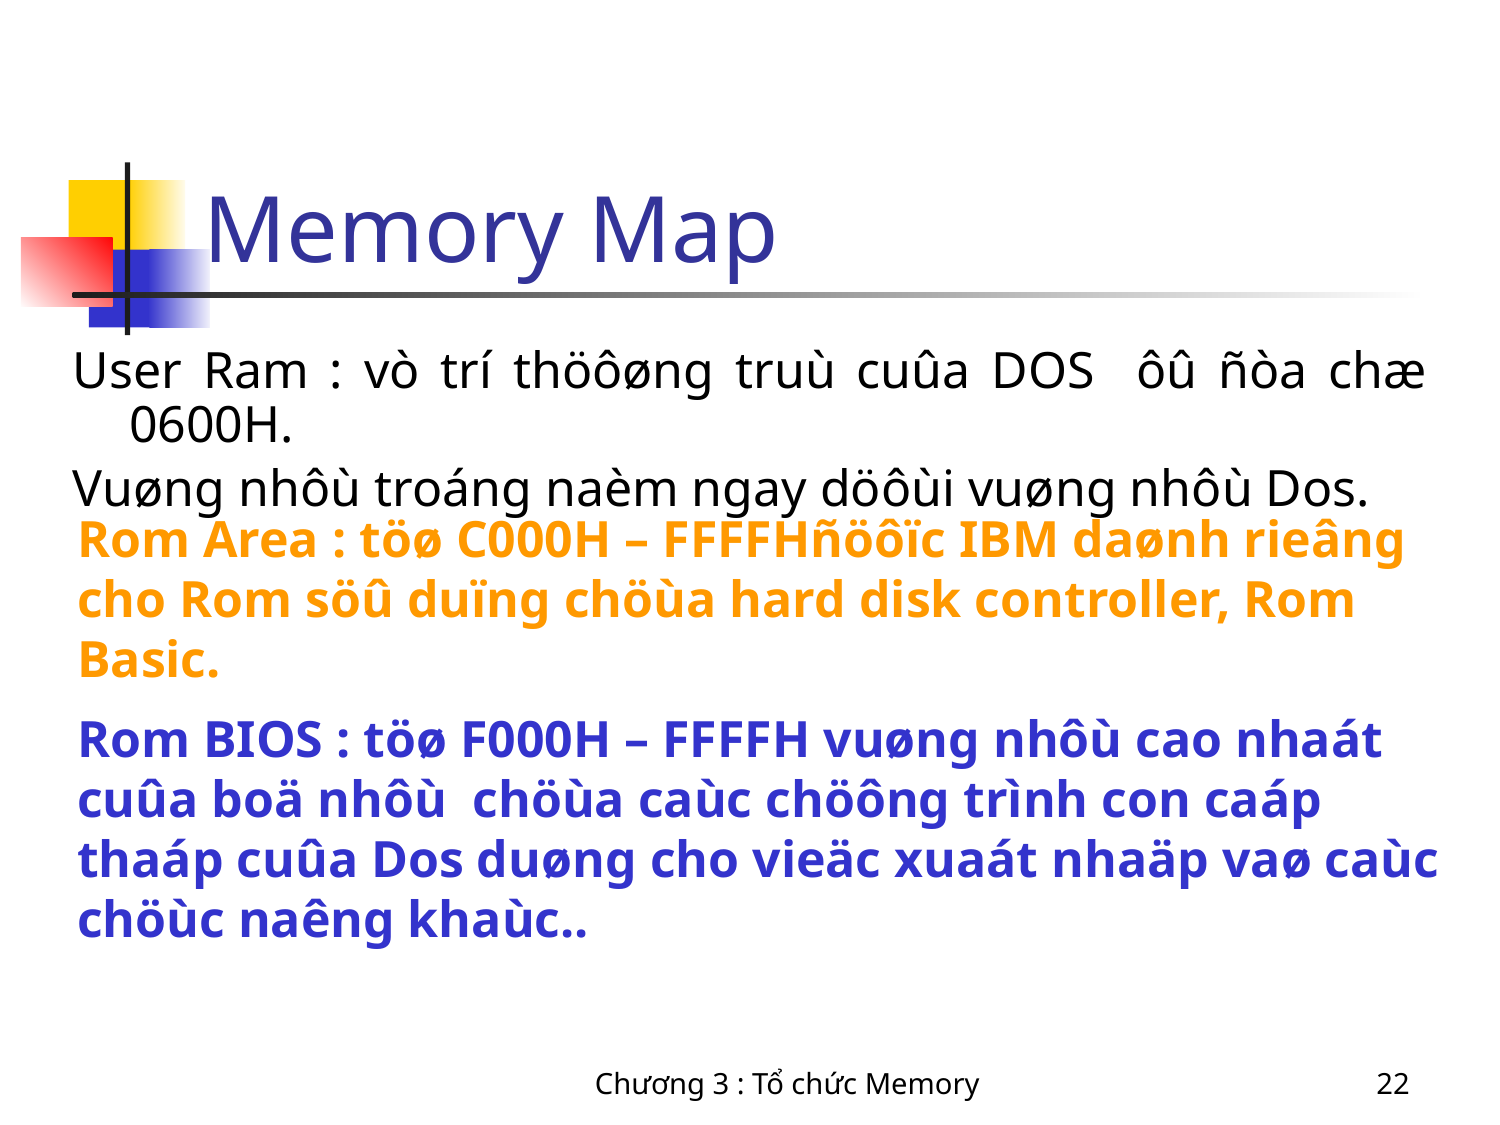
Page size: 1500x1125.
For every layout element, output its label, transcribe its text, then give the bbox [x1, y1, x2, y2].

text_box Rom BIOS : töø F000H – FFFFH vuøng nhôù cao nhaát cuûa boä nhôù chöùa caùc chöông trình con caáp thaáp cuûa Dos duøng cho vieäc xuaát nhaäp vaø caùc chöùc naêng khaùc.. [62, 699, 1463, 955]
footer Chương 3 : Tổ chức Memory [549, 1037, 1025, 1113]
text_box Rom Area : töø C000H – FFFFHñöôïc IBM daønh rieâng cho Rom söû duïng chöùa hard disk controller, Rom Basic. [62, 499, 1463, 695]
slide_number 22 [1112, 1037, 1425, 1113]
list User Ram : vò trí thöôøng truù cuûa DOS ôû ñòa chæ 0600H. Vuøng nhôù troáng naèm ngay döôùi vuøng nhôù Dos. [57, 337, 1443, 425]
title Memory Map [188, 101, 1468, 289]
